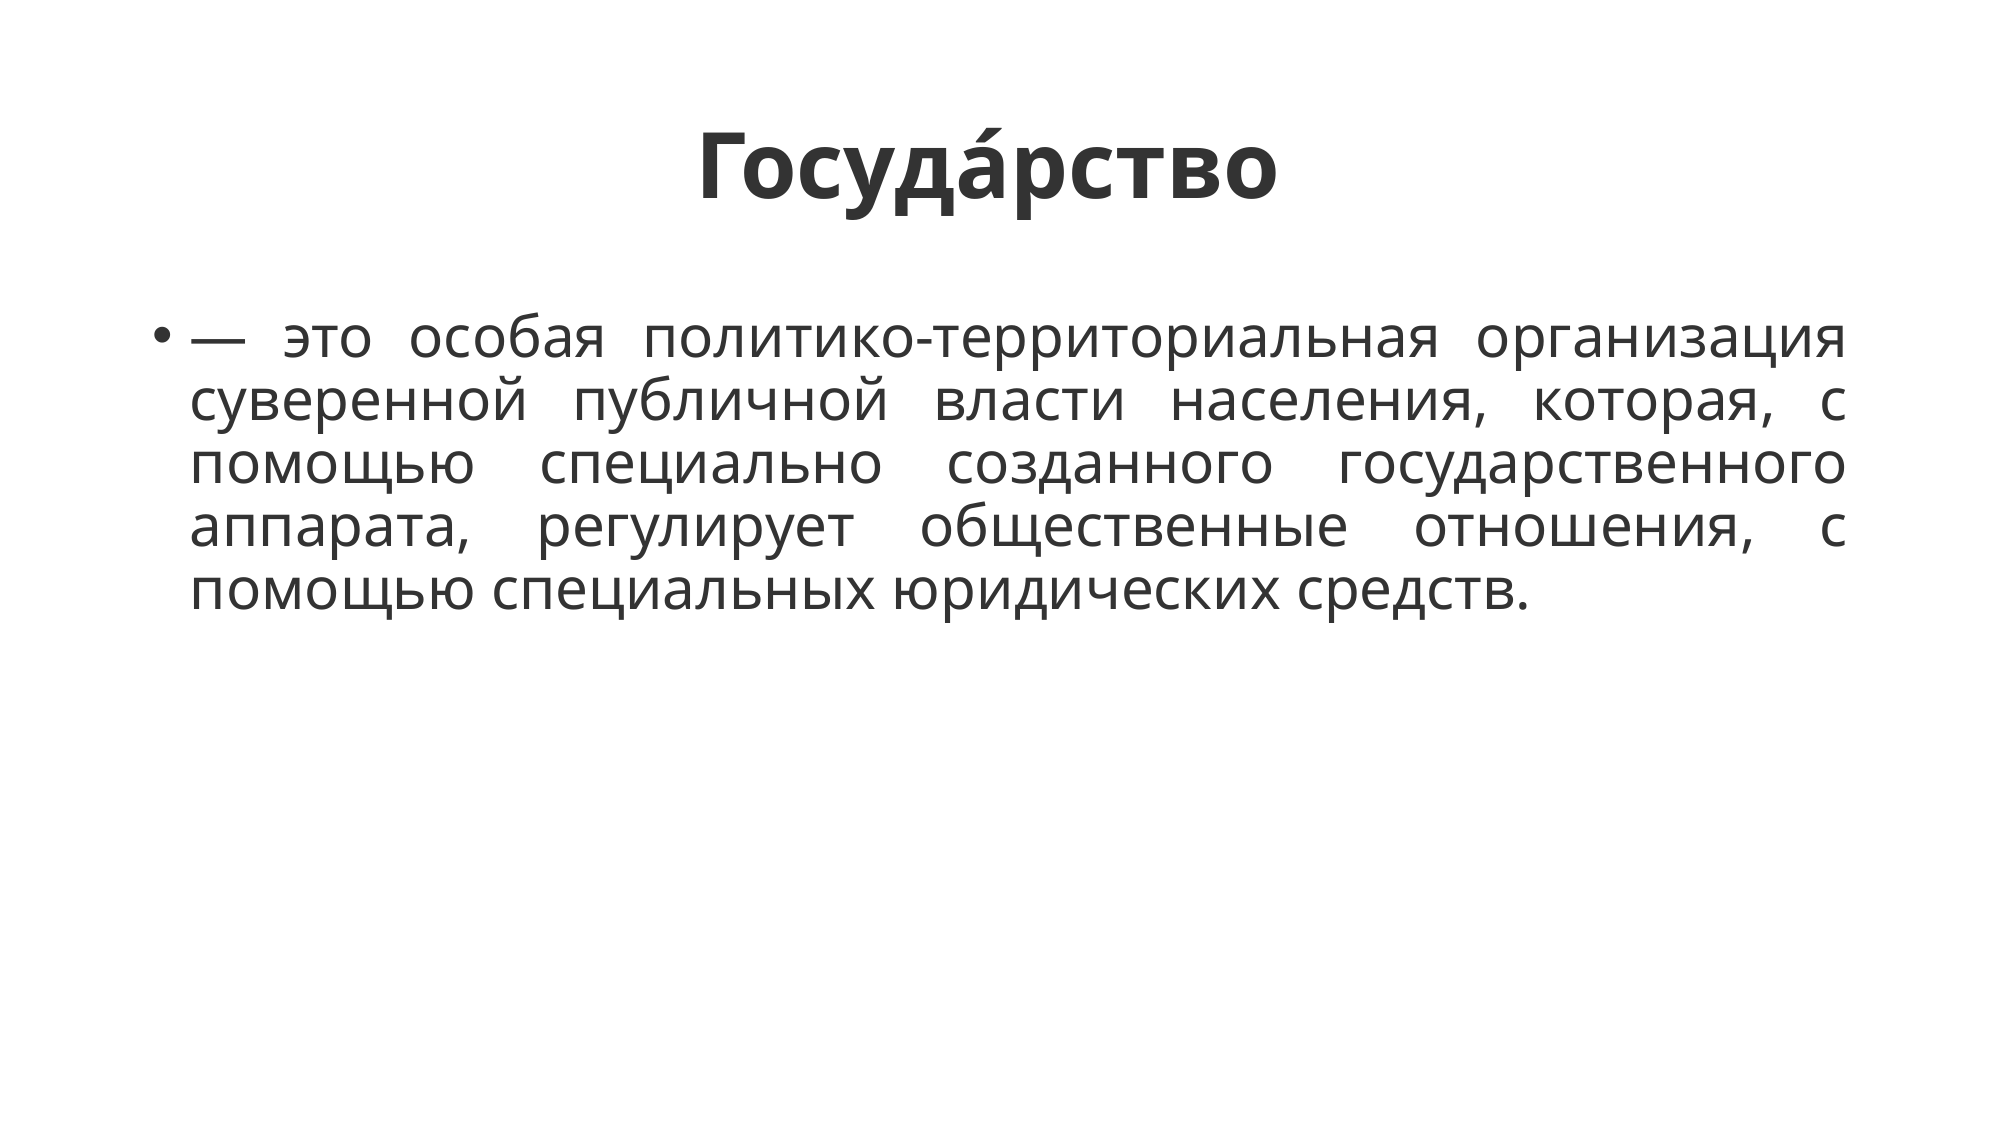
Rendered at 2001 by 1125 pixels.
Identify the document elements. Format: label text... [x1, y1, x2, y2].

list — это особая политико-территориальная организация суверенной публичной власти населения, которая, с помощью специально созданного государственного аппарата, регулирует общественные отношения, с помощью специальных юридических средств. [137, 299, 1863, 1014]
title Госуда́рство [137, 59, 1863, 278]
